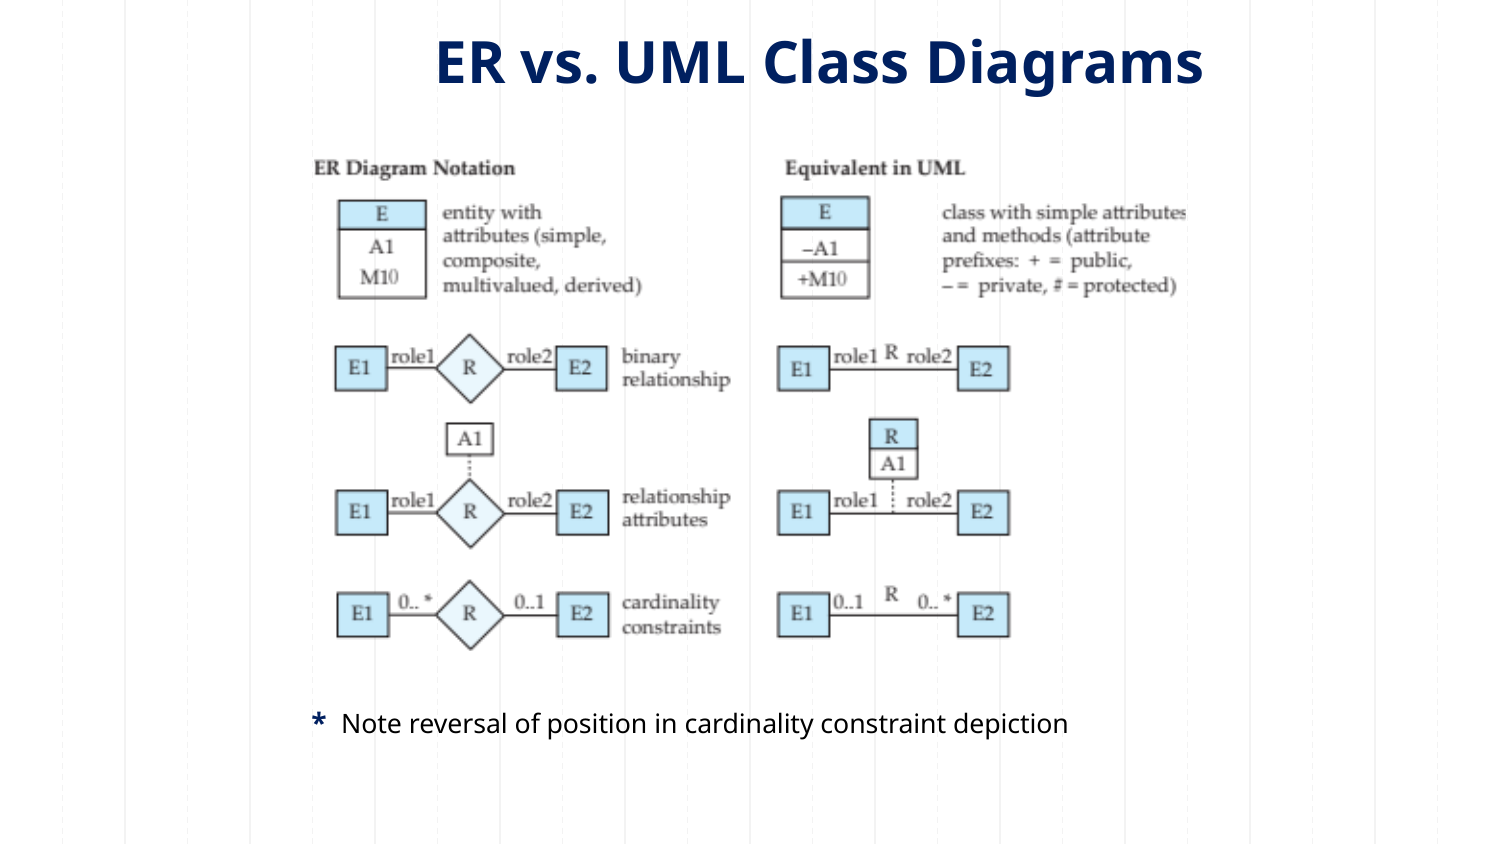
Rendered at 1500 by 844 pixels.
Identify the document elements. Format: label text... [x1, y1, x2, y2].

text_box * Note reversal of position in cardinality constraint depiction [296, 697, 1204, 747]
title ER vs. UML Class Diagrams [232, 34, 1407, 110]
picture [313, 156, 1186, 651]
